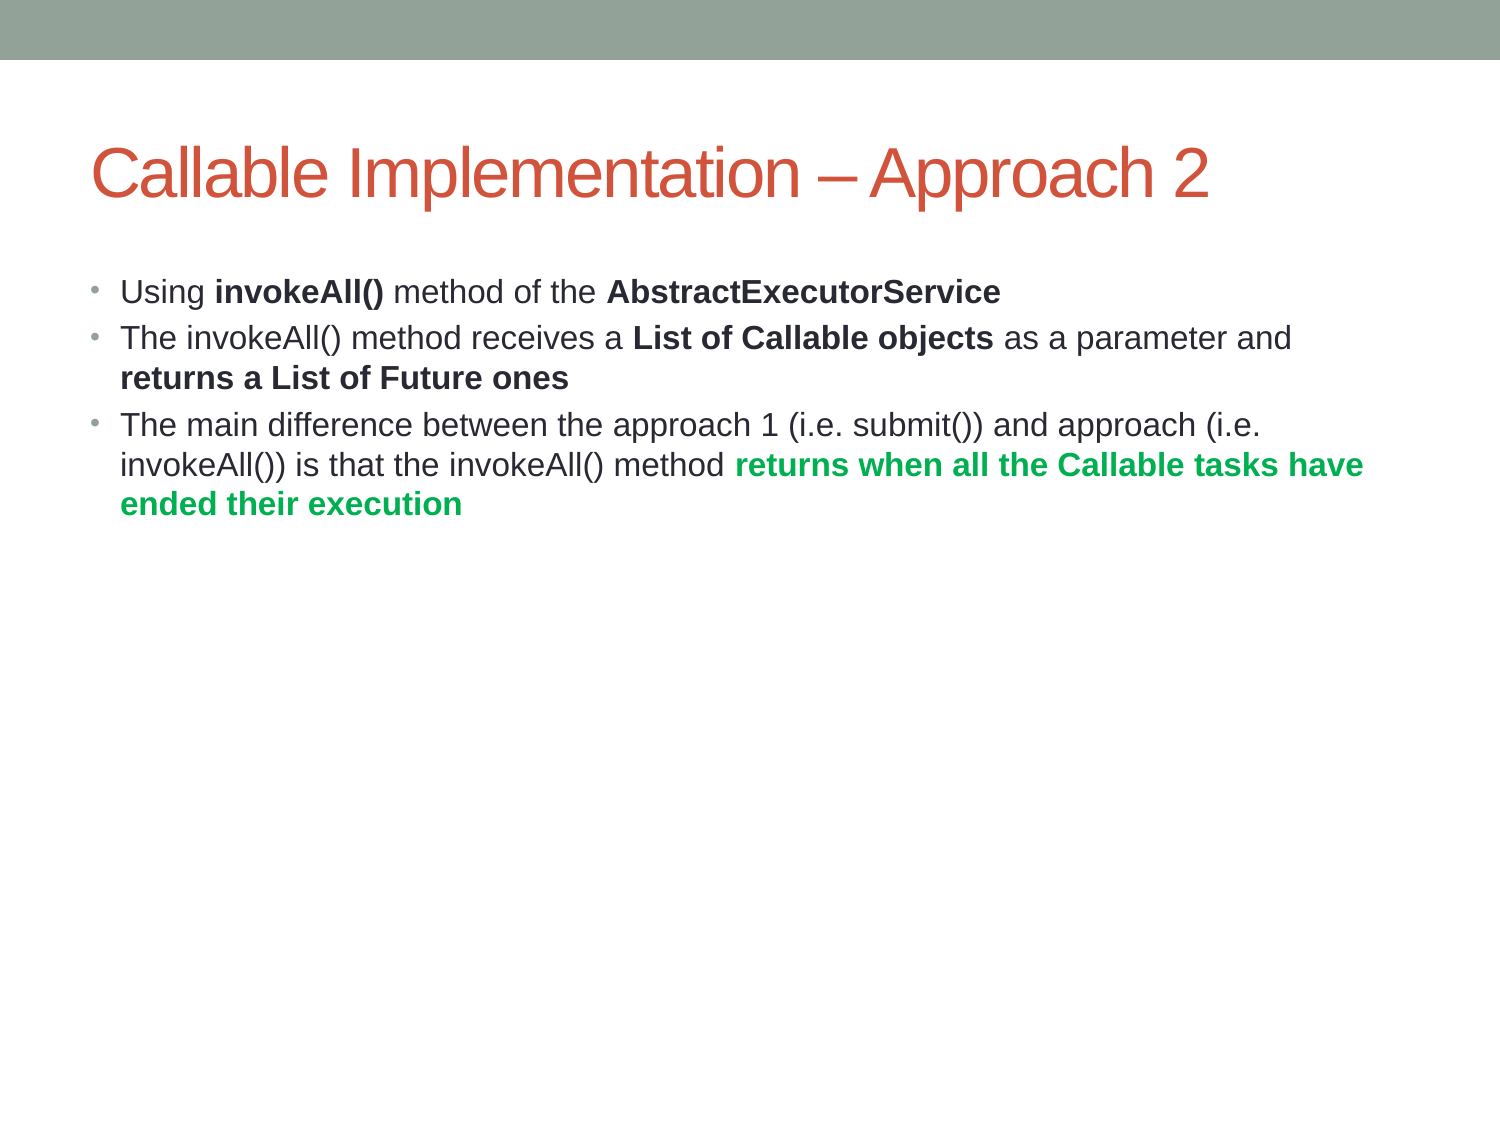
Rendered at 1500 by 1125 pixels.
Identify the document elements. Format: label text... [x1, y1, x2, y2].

list Using invokeAll() method of the AbstractExecutorService The invokeAll() method receives a List of Callable objects as a parameter and returns a List of Future ones The main difference between the approach 1 (i.e. submit()) and approach (i.e. invokeAll()) is that the invokeAll() method returns when all the Callable tasks have ended their execution [75, 262, 1425, 1063]
title Callable Implementation – Approach 2 [75, 87, 1425, 250]
